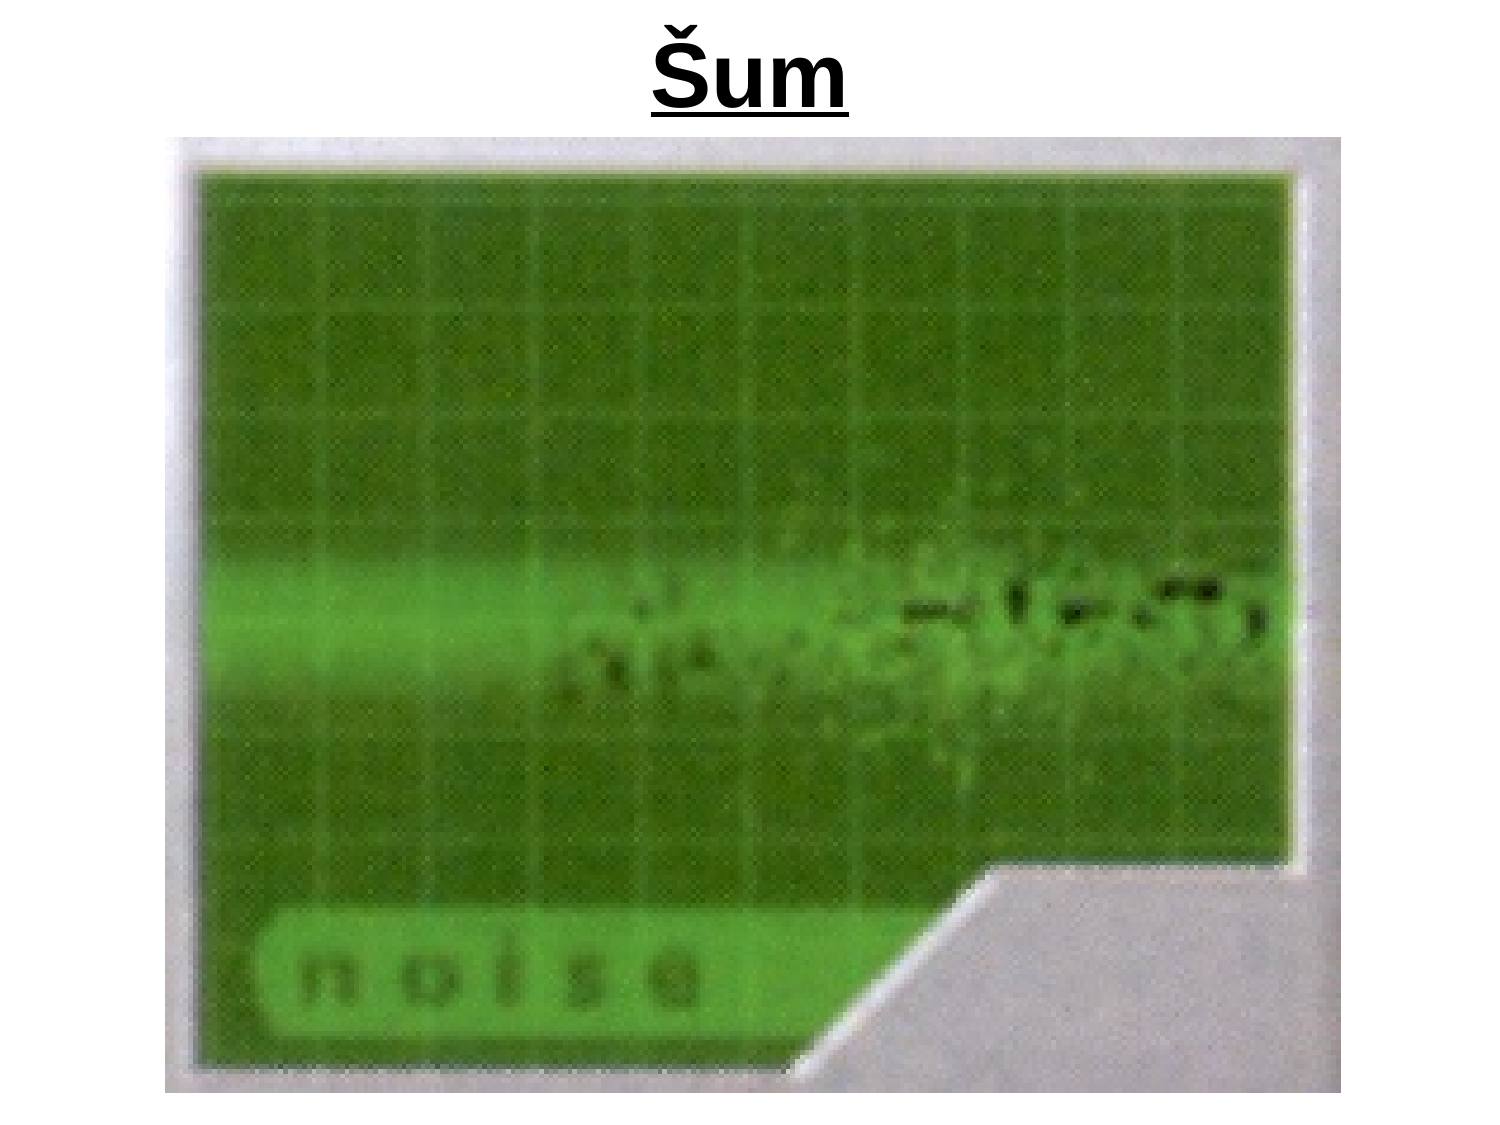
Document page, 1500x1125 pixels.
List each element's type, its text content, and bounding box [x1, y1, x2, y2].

title Šum [0, 19, 1500, 232]
picture [165, 137, 1341, 1093]
